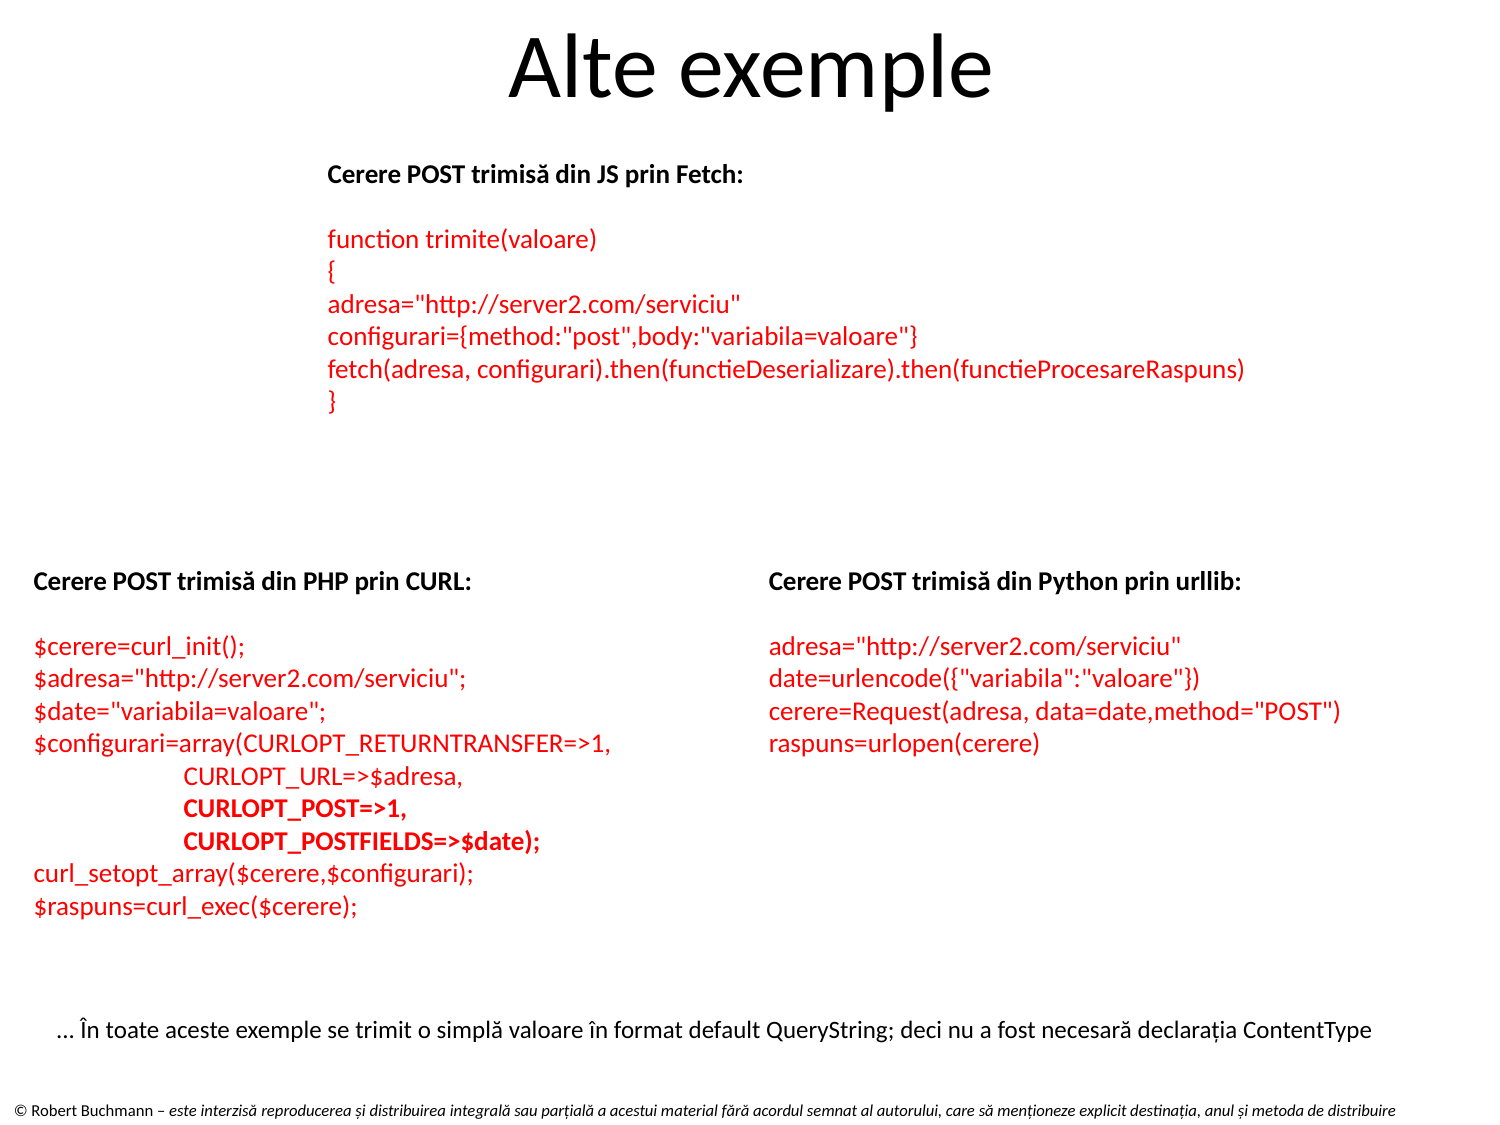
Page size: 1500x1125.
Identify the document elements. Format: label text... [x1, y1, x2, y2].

text_box Cerere POST trimisă din JS prin Fetch: function trimite(valoare) { adresa="http://server2.com/serviciu" configurari={method:"post",body:"variabila=valoare"} fetch(adresa, configurari).then(functieDeserializare).then(functieProcesareRaspuns) } [312, 148, 1339, 457]
title Alte exemple [76, 0, 1427, 126]
text_box Cerere POST trimisă din PHP prin CURL: $cerere=curl_init(); $adresa="http://server2.com/serviciu"; $date="variabila=valoare"; $configurari=array(CURLOPT_RETURNTRANSFER=>1, CURLOPT_URL=>$adresa, CURLOPT_POST=>1, CURLOPT_POSTFIELDS=>$date); curl_setopt_array($cerere,$configurari); $raspuns=curl_exec($cerere); [18, 556, 715, 928]
text_box Cerere POST trimisă din Python prin urllib: adresa="http://server2.com/serviciu" date=urlencode({"variabila":"valoare"}) cerere=Request(adresa, data=date,method="POST") raspuns=urlopen(cerere) [753, 556, 1416, 766]
text_box ... În toate aceste exemple se trimit o simplă valoare în format default QueryString; deci nu a fost necesară declarația ContentType [41, 1005, 1482, 1051]
